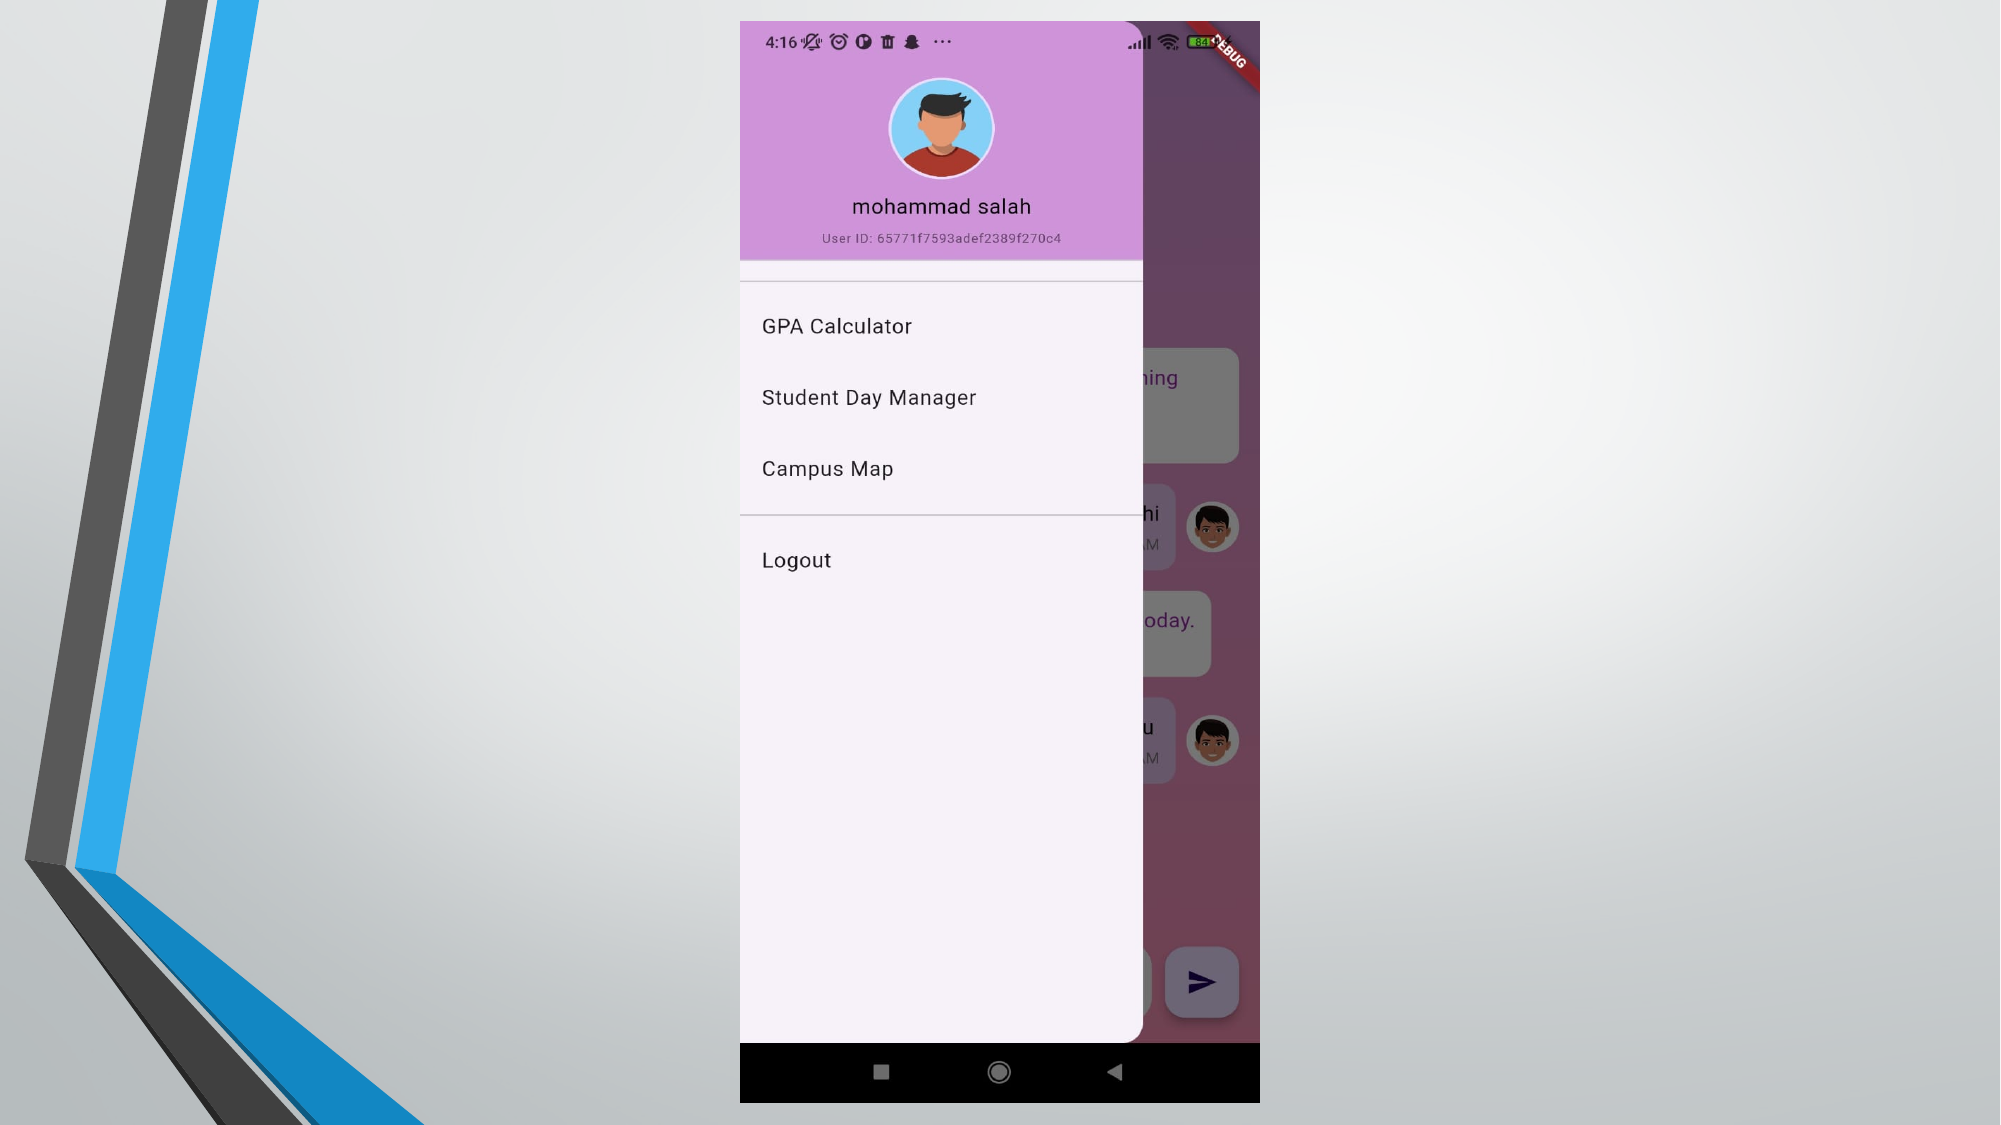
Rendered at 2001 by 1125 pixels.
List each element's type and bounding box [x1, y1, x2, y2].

picture [740, 21, 1260, 1104]
